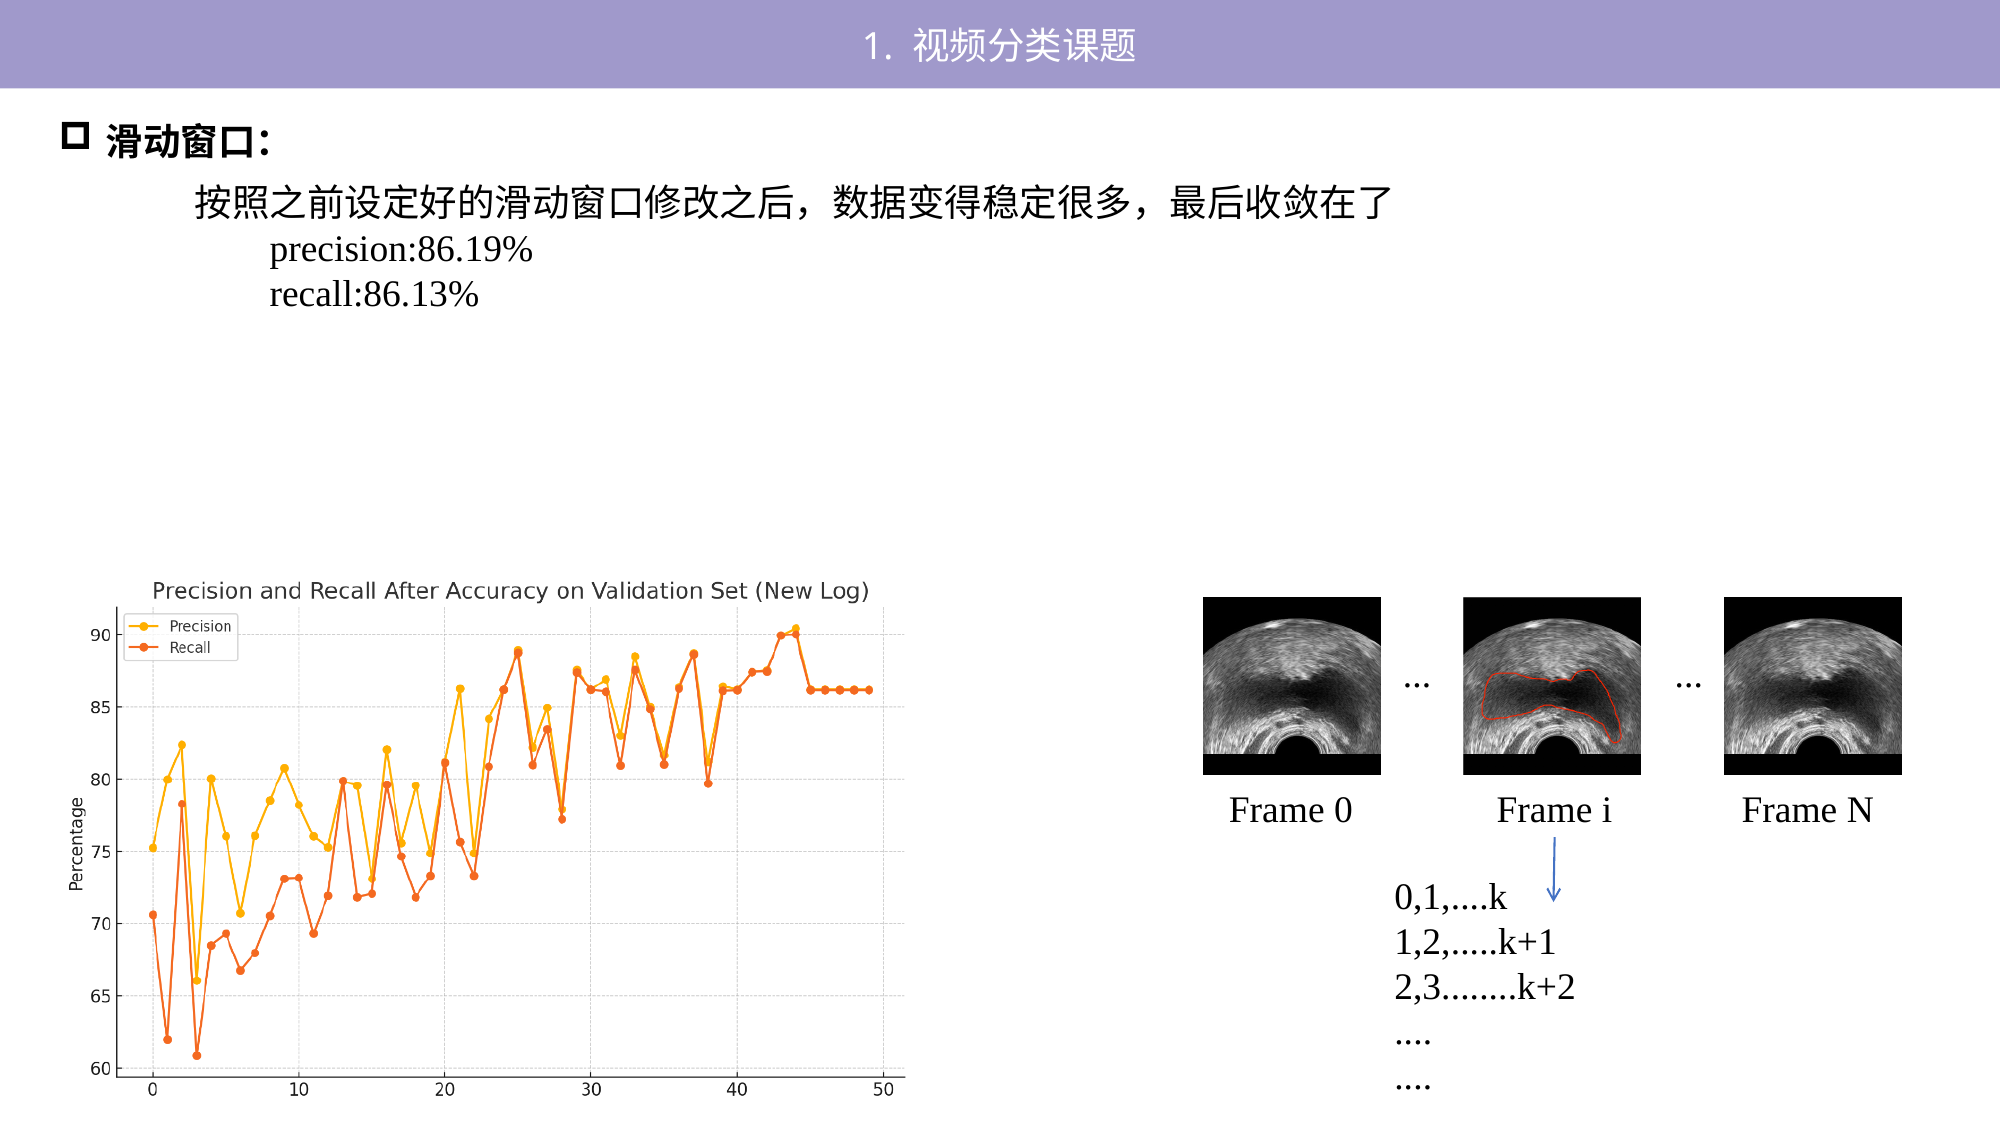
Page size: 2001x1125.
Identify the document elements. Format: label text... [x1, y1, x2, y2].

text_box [704, 597, 2000, 1125]
text_box 1. 视频分类课题 [0, 0, 2000, 89]
text_box 按照之前设定好的滑动窗口修改之后，数据变得稳定很多，最后收敛在了 precision:86.19% recall:86.13% [104, 171, 1921, 547]
text_box 滑动窗口： [44, 88, 328, 171]
picture [62, 562, 917, 1101]
